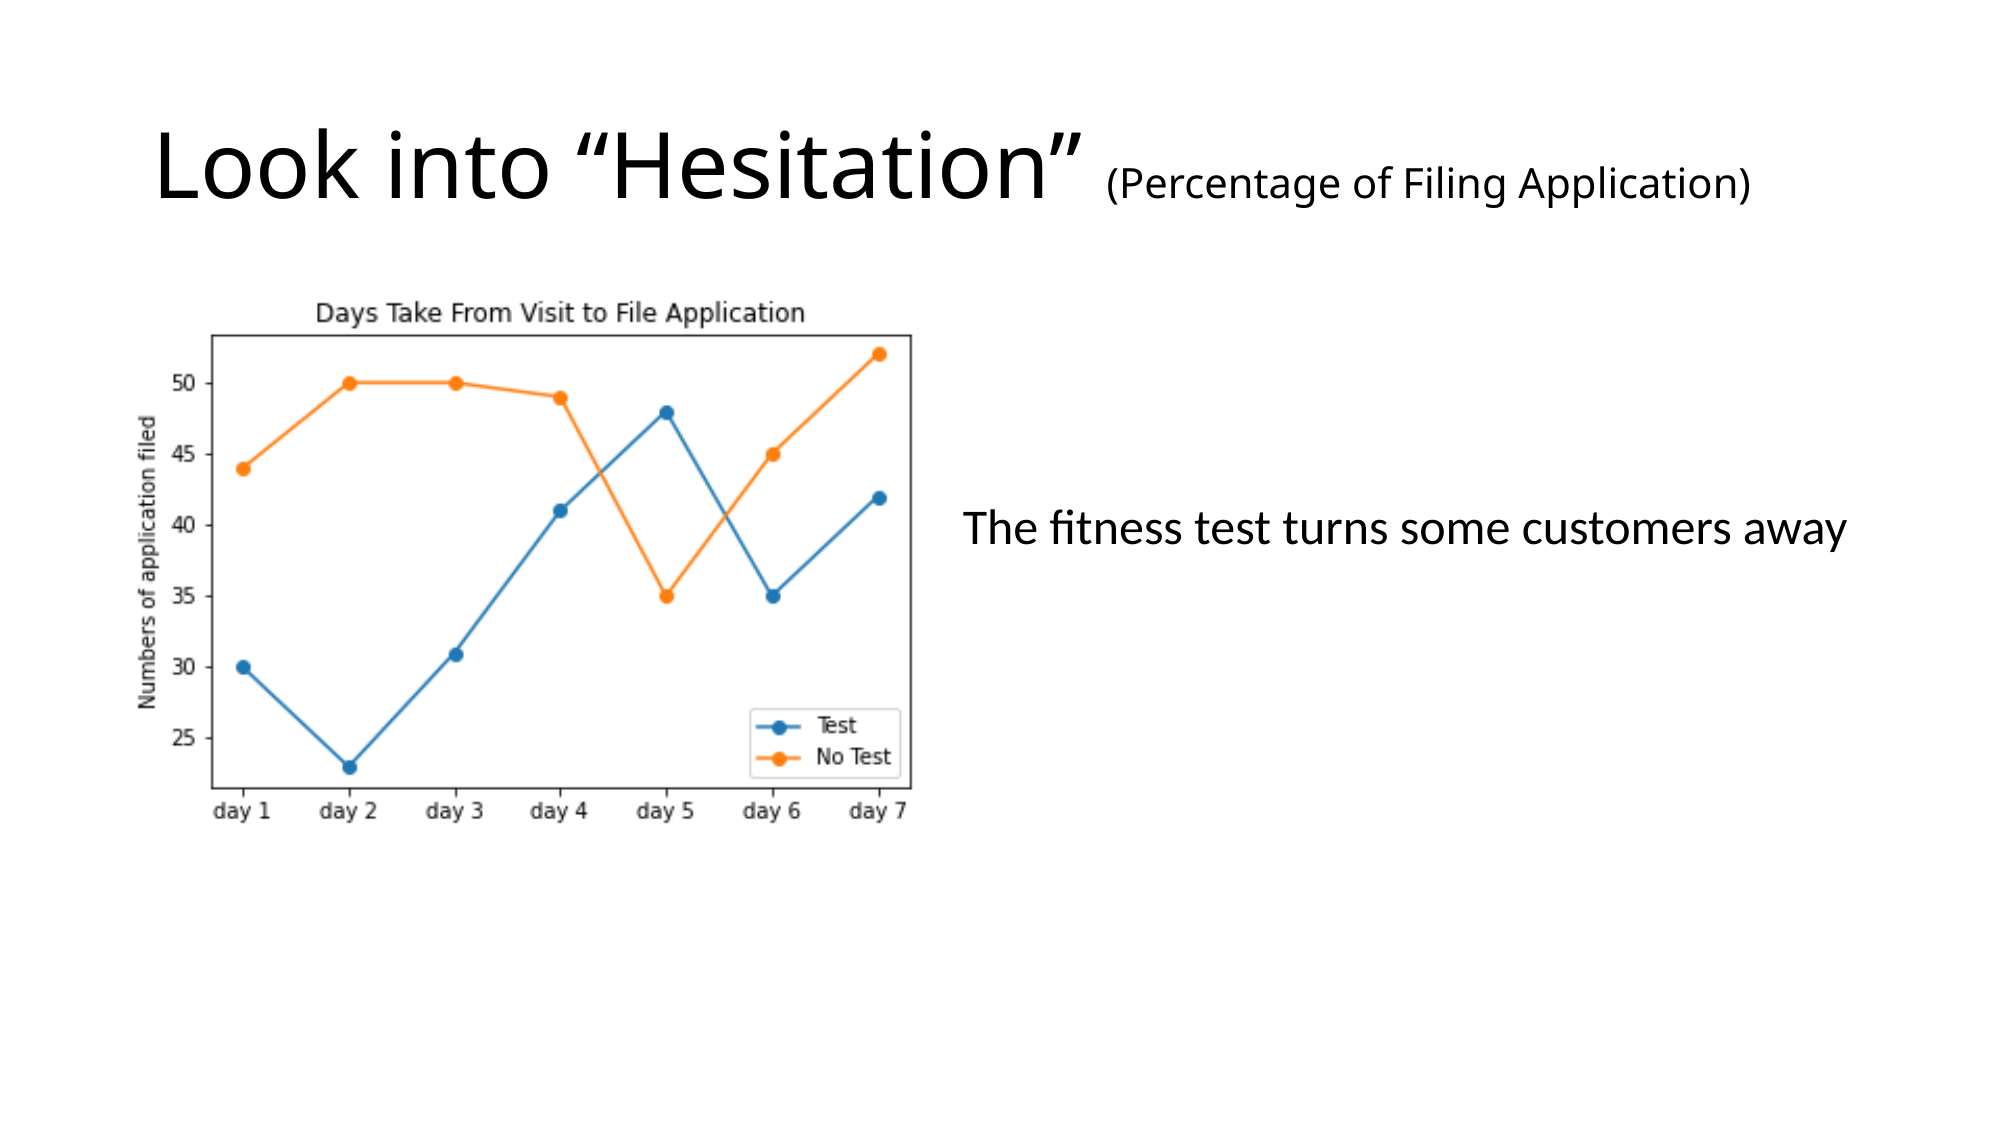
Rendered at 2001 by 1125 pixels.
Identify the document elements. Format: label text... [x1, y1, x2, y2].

text_box The fitness test turns some customers away [1000, 486, 1863, 562]
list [99, 262, 1000, 863]
title Look into “Hesitation” (Percentage of Filing Application) [137, 59, 1863, 278]
